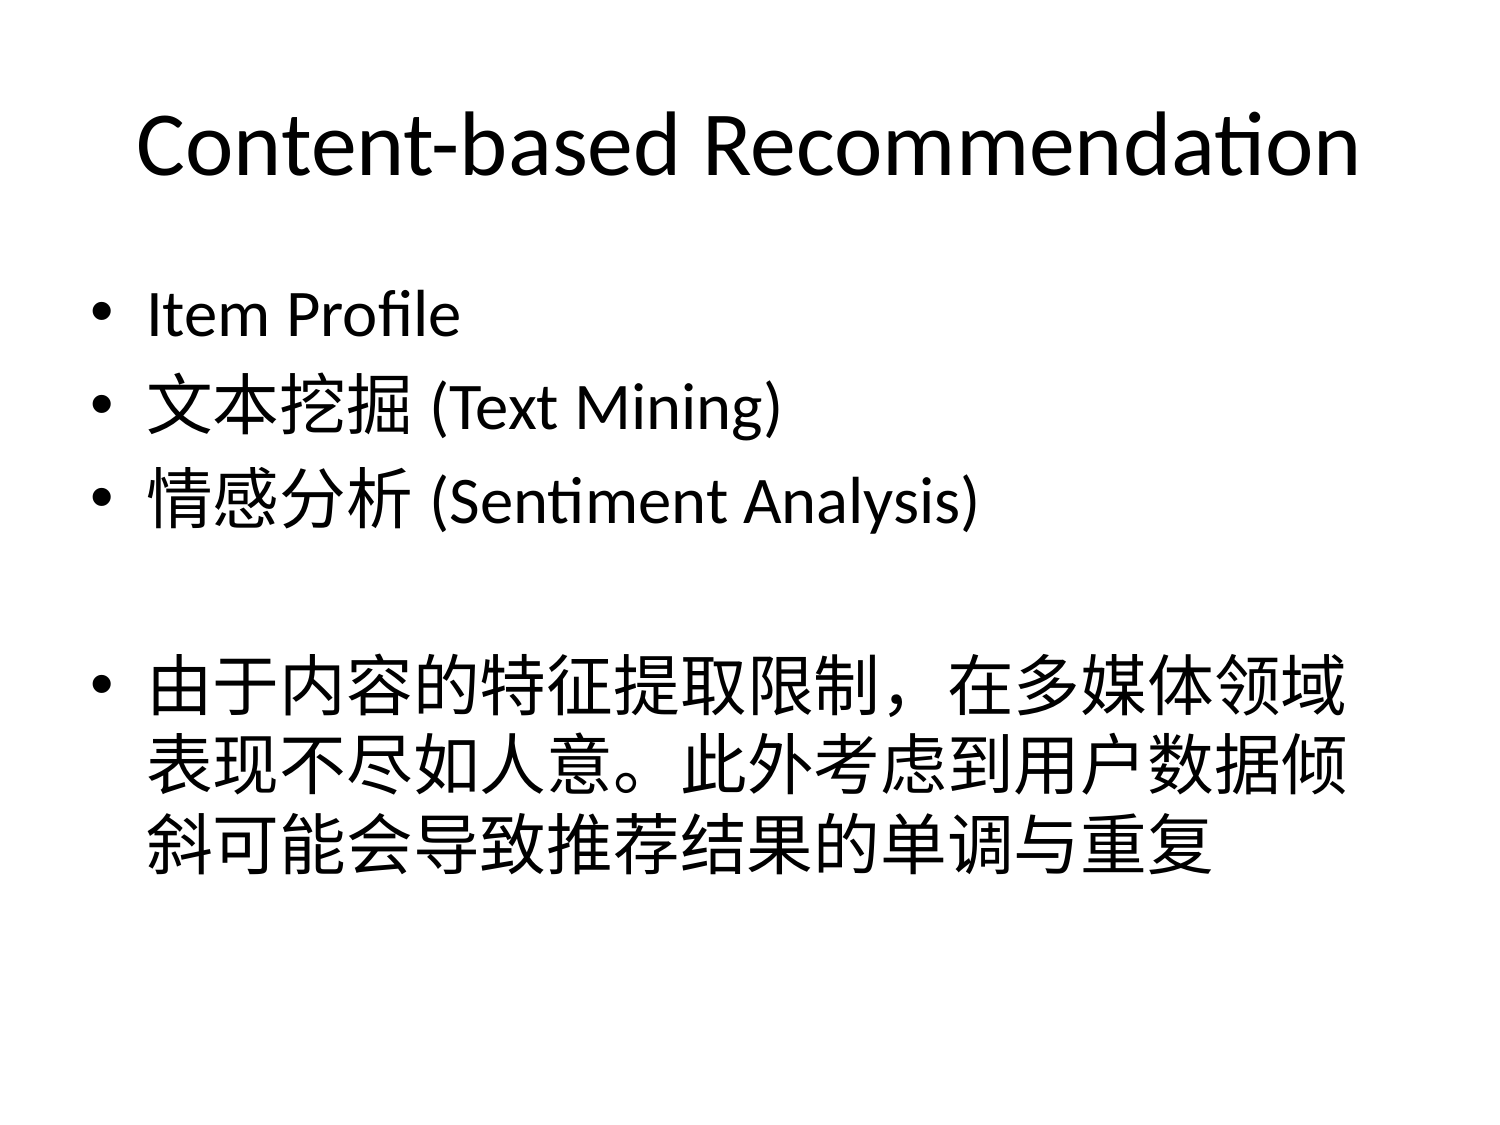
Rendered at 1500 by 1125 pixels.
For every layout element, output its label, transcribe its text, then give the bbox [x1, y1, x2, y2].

list Item Profile 文本挖掘(Text Mining) 情感分析(Sentiment Analysis) 由于内容的特征提取限制，在多媒体领域表现不尽如人意。此外考虑到用户数据倾斜可能会导致推荐结果的单调与重复 [75, 262, 1425, 1005]
title Content-based Recommendation [75, 45, 1425, 233]
